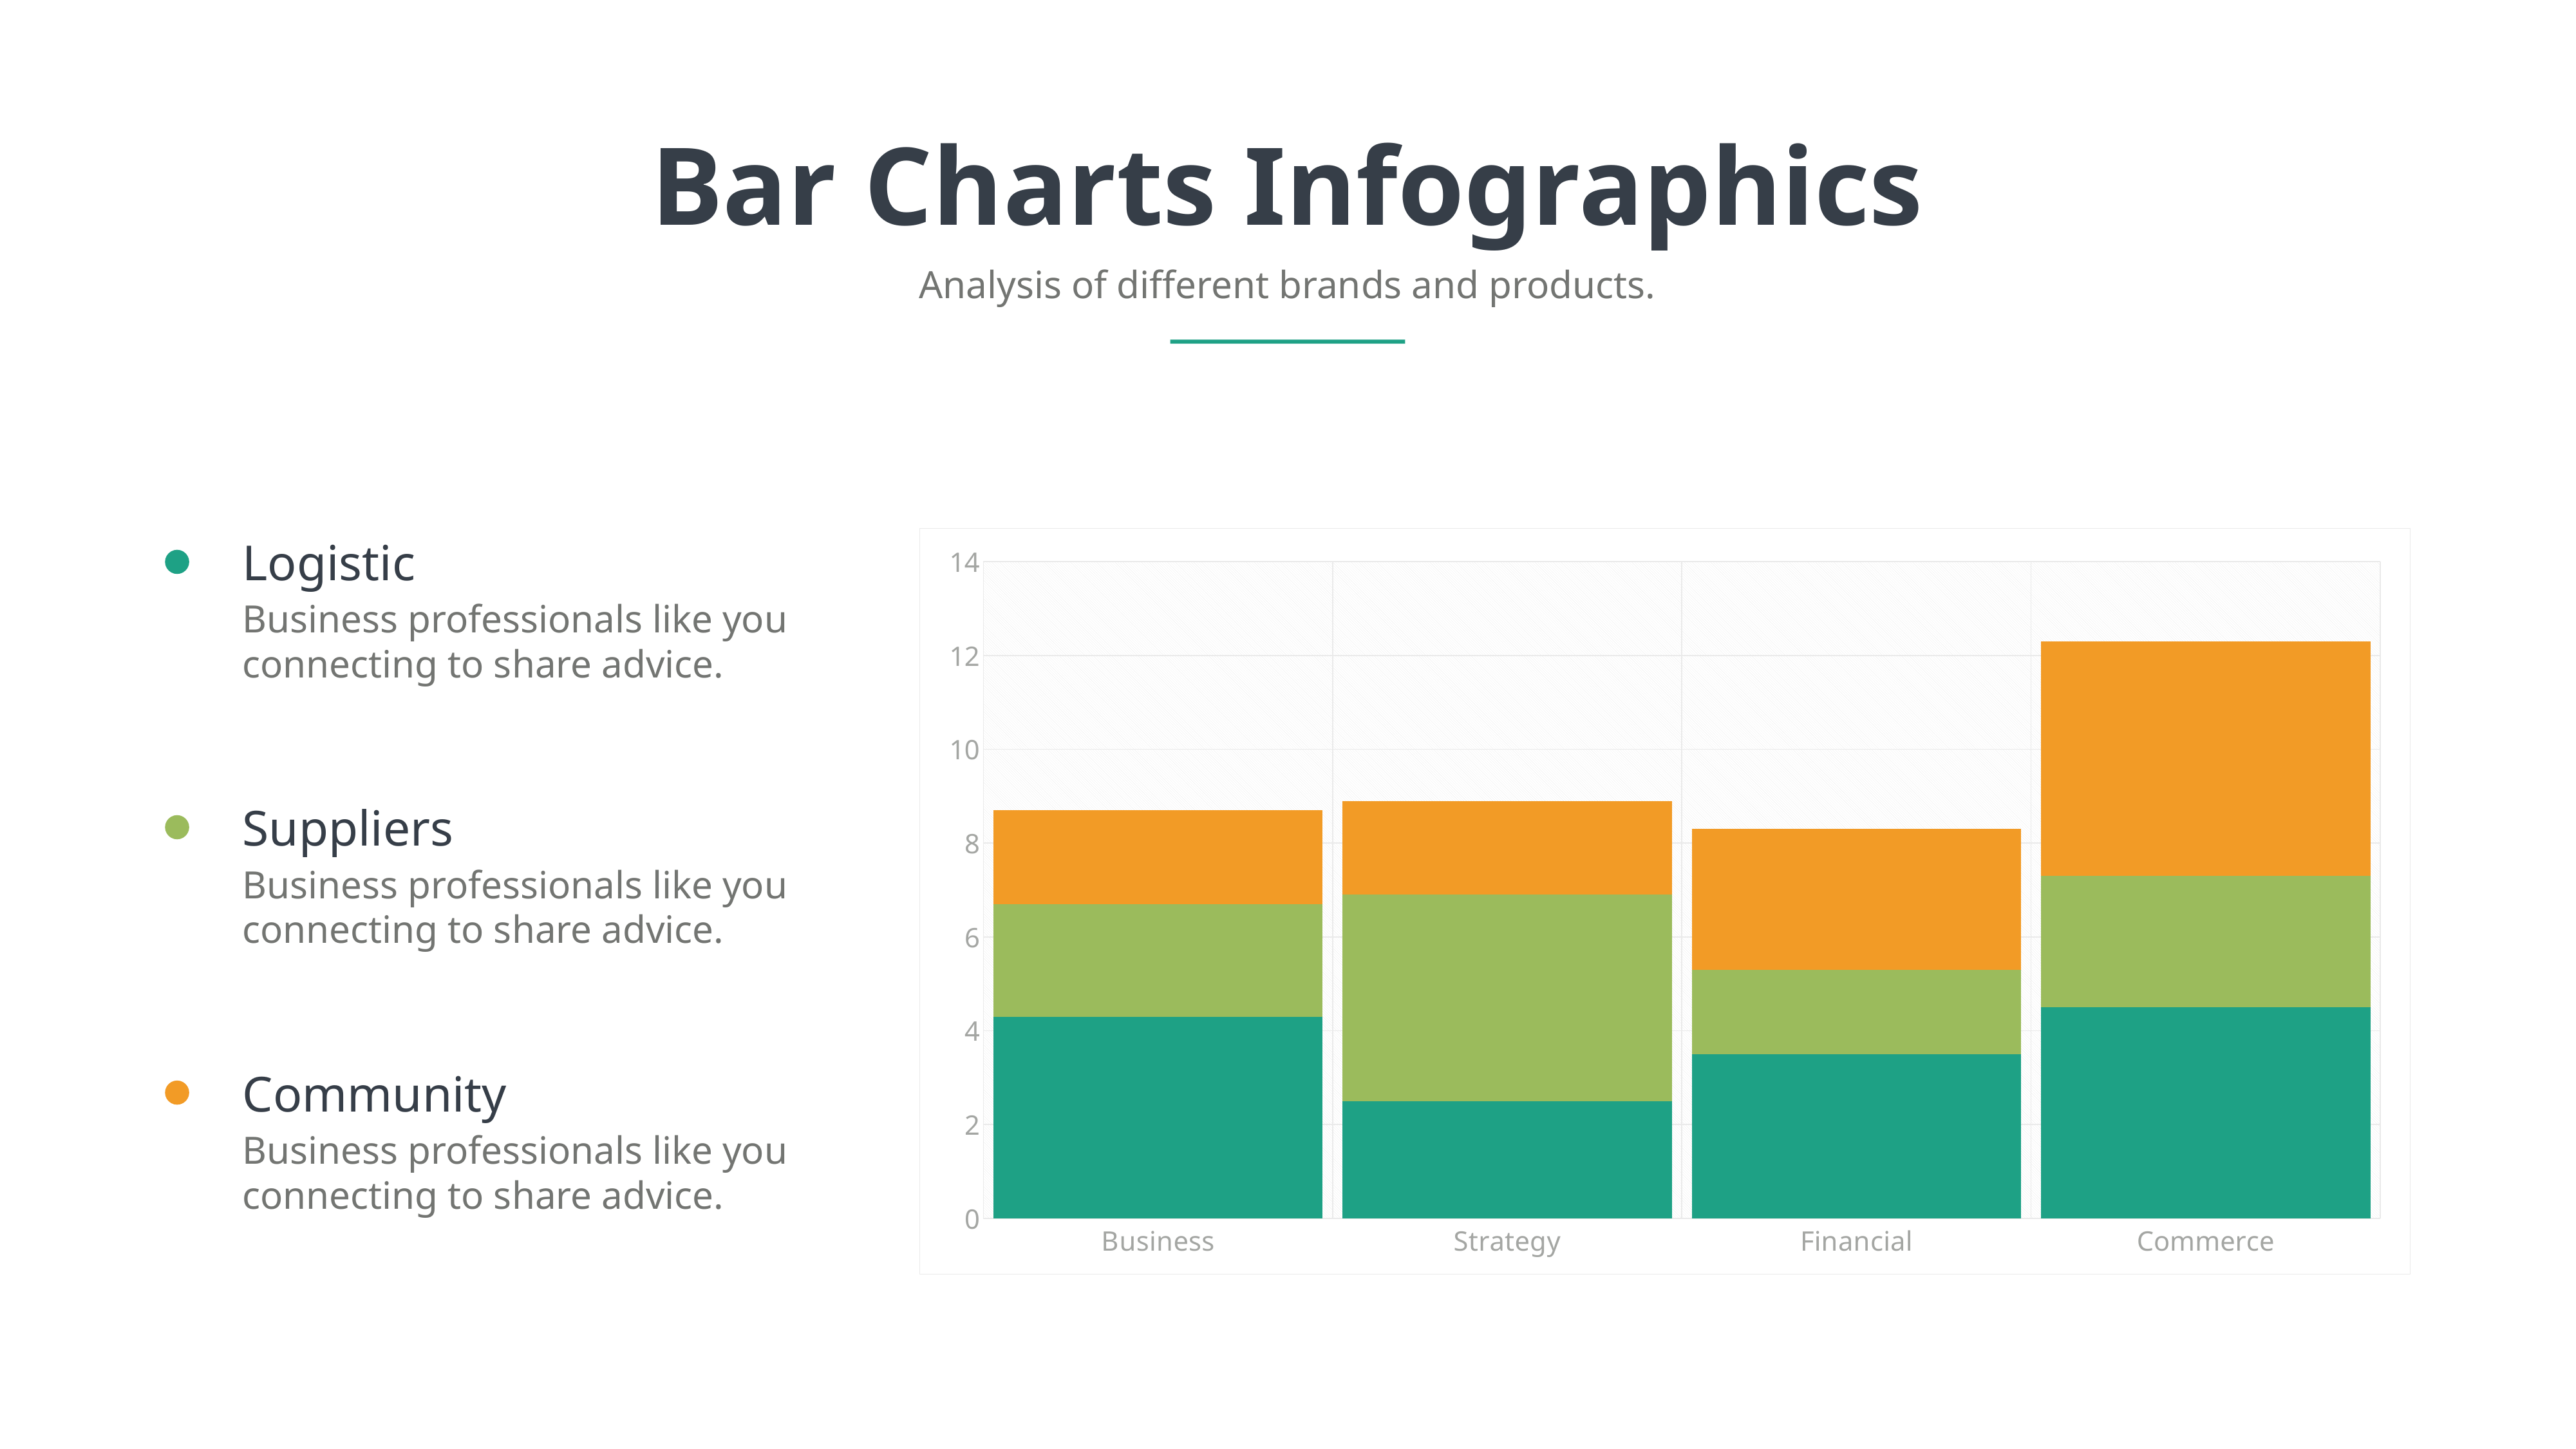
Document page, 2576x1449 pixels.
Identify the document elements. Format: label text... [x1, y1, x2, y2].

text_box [165, 527, 850, 1222]
chart [919, 527, 2411, 1275]
text_box [1170, 339, 1406, 345]
text_box Bar Charts Infographics [641, 113, 1933, 252]
text_box Analysis of different brands and products. [825, 256, 1749, 311]
